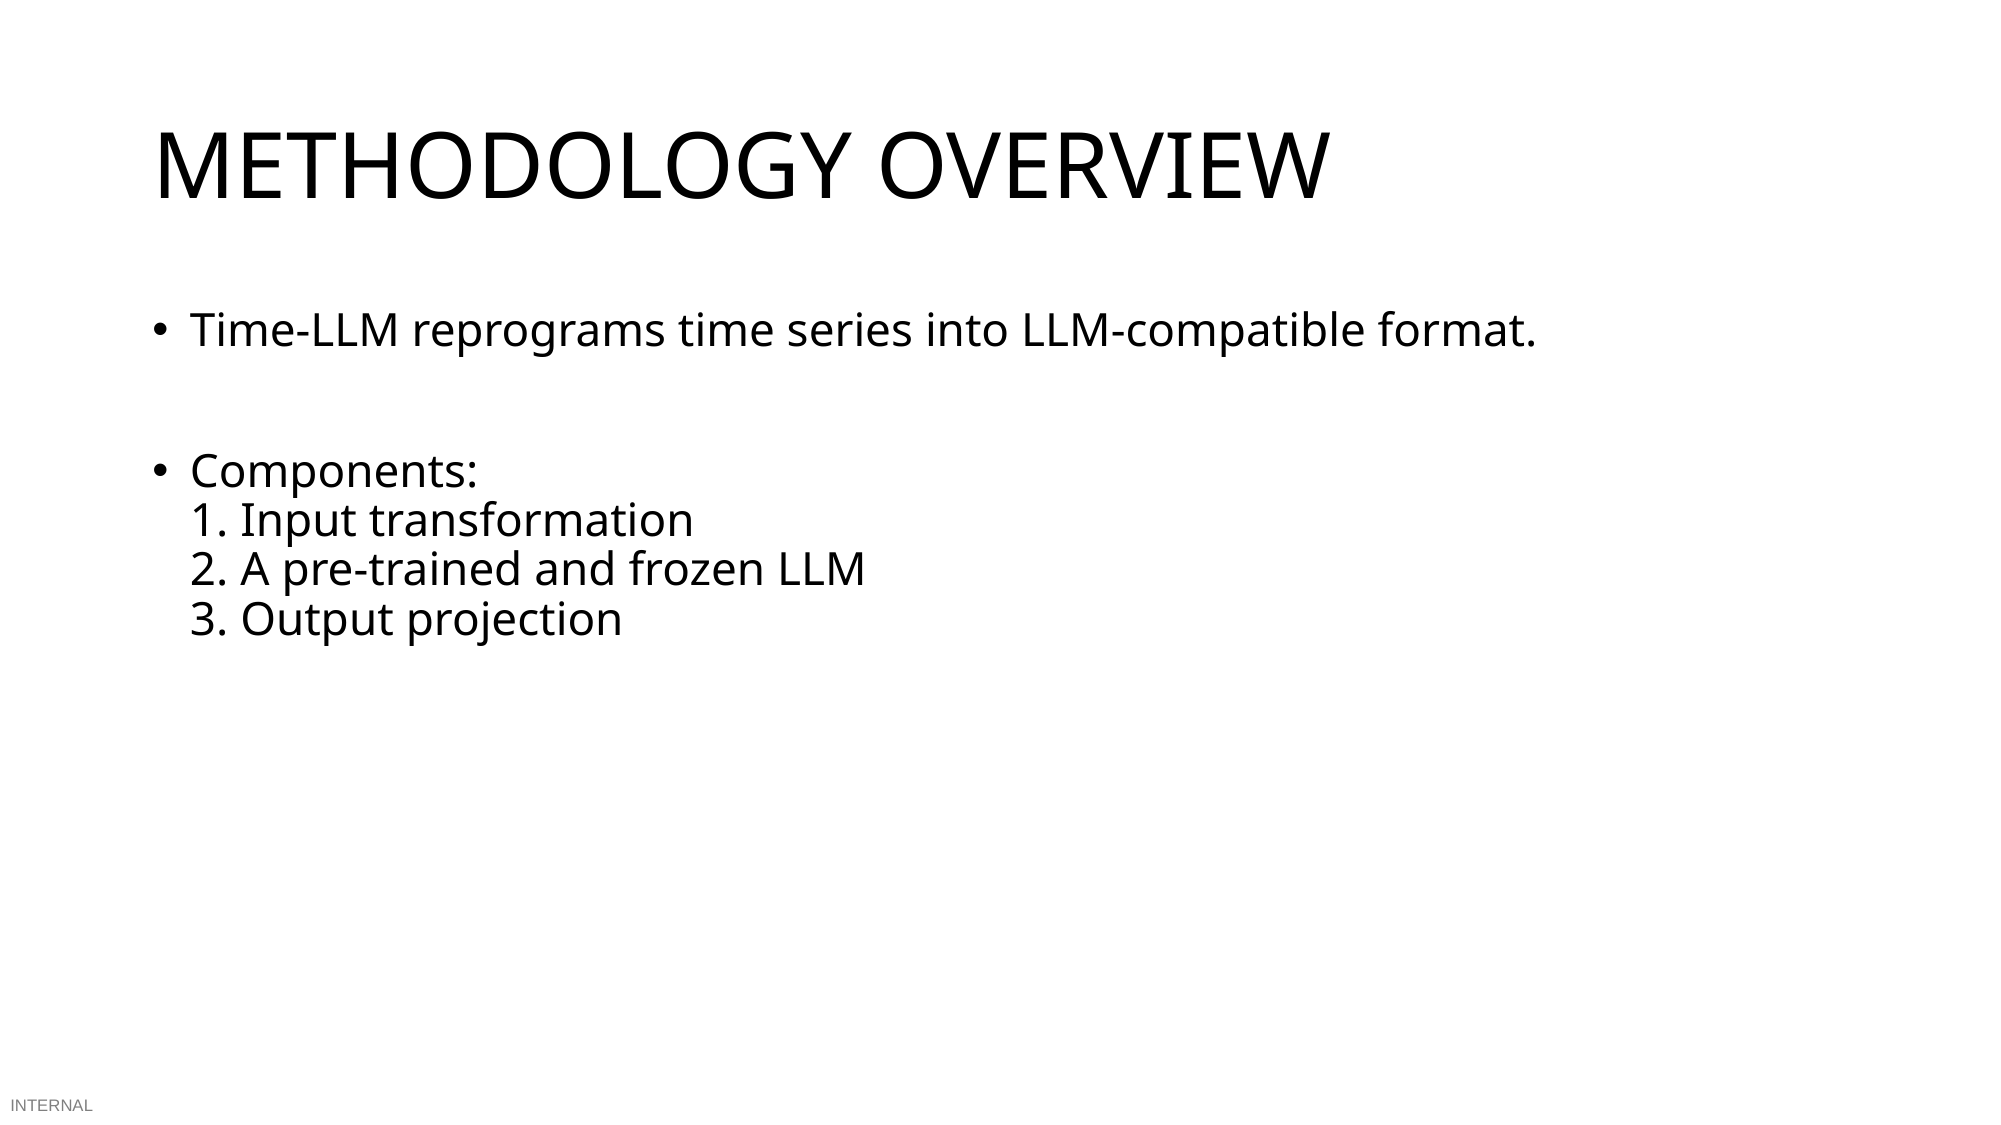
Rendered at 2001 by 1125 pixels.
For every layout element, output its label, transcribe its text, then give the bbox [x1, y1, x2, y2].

title METHODOLOGY OVERVIEW [137, 59, 1863, 278]
list Time-LLM reprograms time series into LLM-compatible format. Components: 1. Input transformation 2. A pre-trained and frozen LLM 3. Output projection [137, 299, 1863, 1014]
